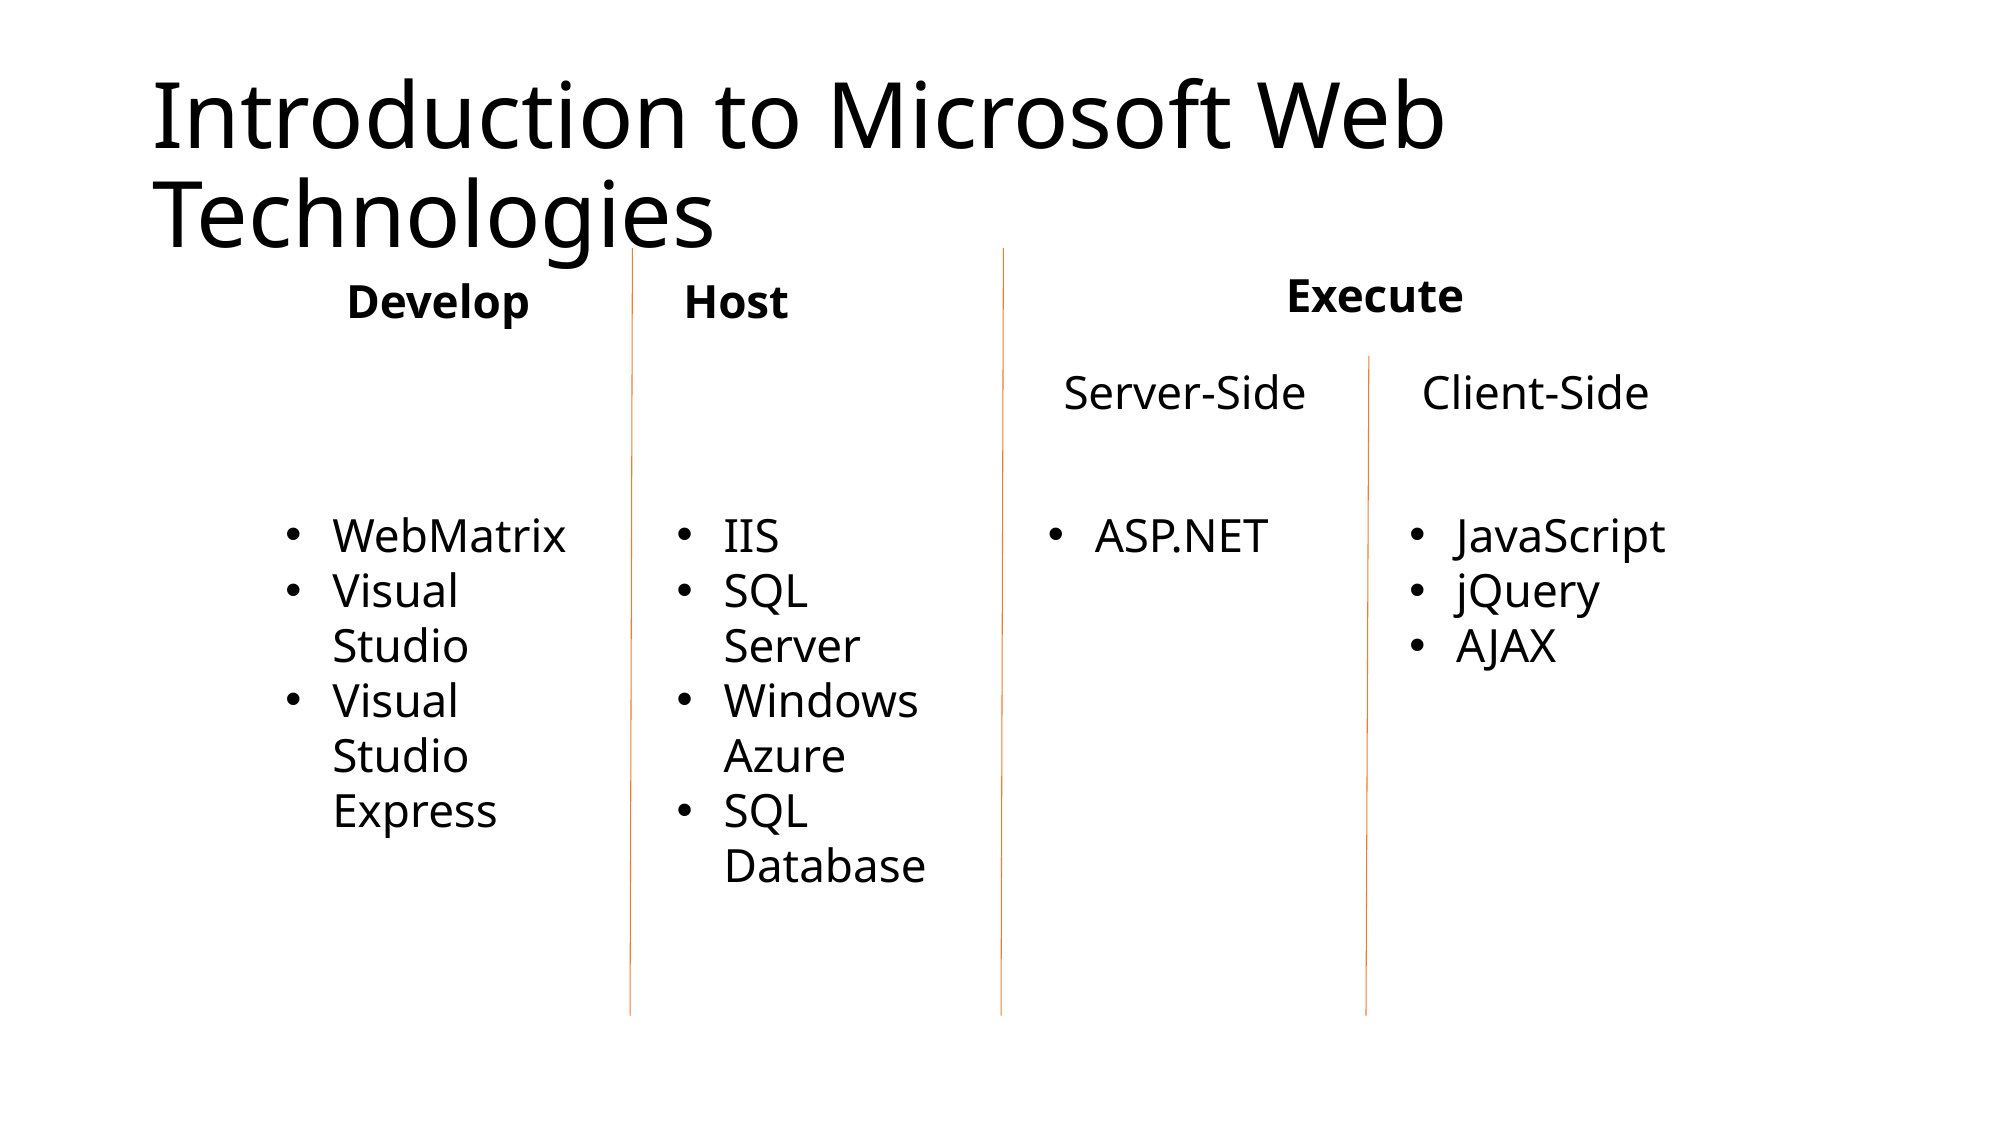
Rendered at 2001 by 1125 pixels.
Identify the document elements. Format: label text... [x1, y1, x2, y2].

text_box ASP.NET [1033, 499, 1333, 570]
text_box Host [668, 265, 805, 335]
text_box IIS SQL Server Windows Azure SQL Database [661, 499, 961, 899]
text_box Execute [1271, 258, 1480, 329]
title Introduction to Microsoft Web Technologies [137, 59, 1863, 278]
text_box Server-Side [1048, 355, 1322, 426]
text_box JavaScript jQuery AJAX [1394, 499, 1732, 680]
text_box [1365, 355, 1369, 1016]
text_box WebMatrix Visual Studio Visual Studio Express [270, 499, 605, 844]
text_box Develop [331, 265, 546, 335]
text_box Client-Side [1406, 355, 1666, 426]
